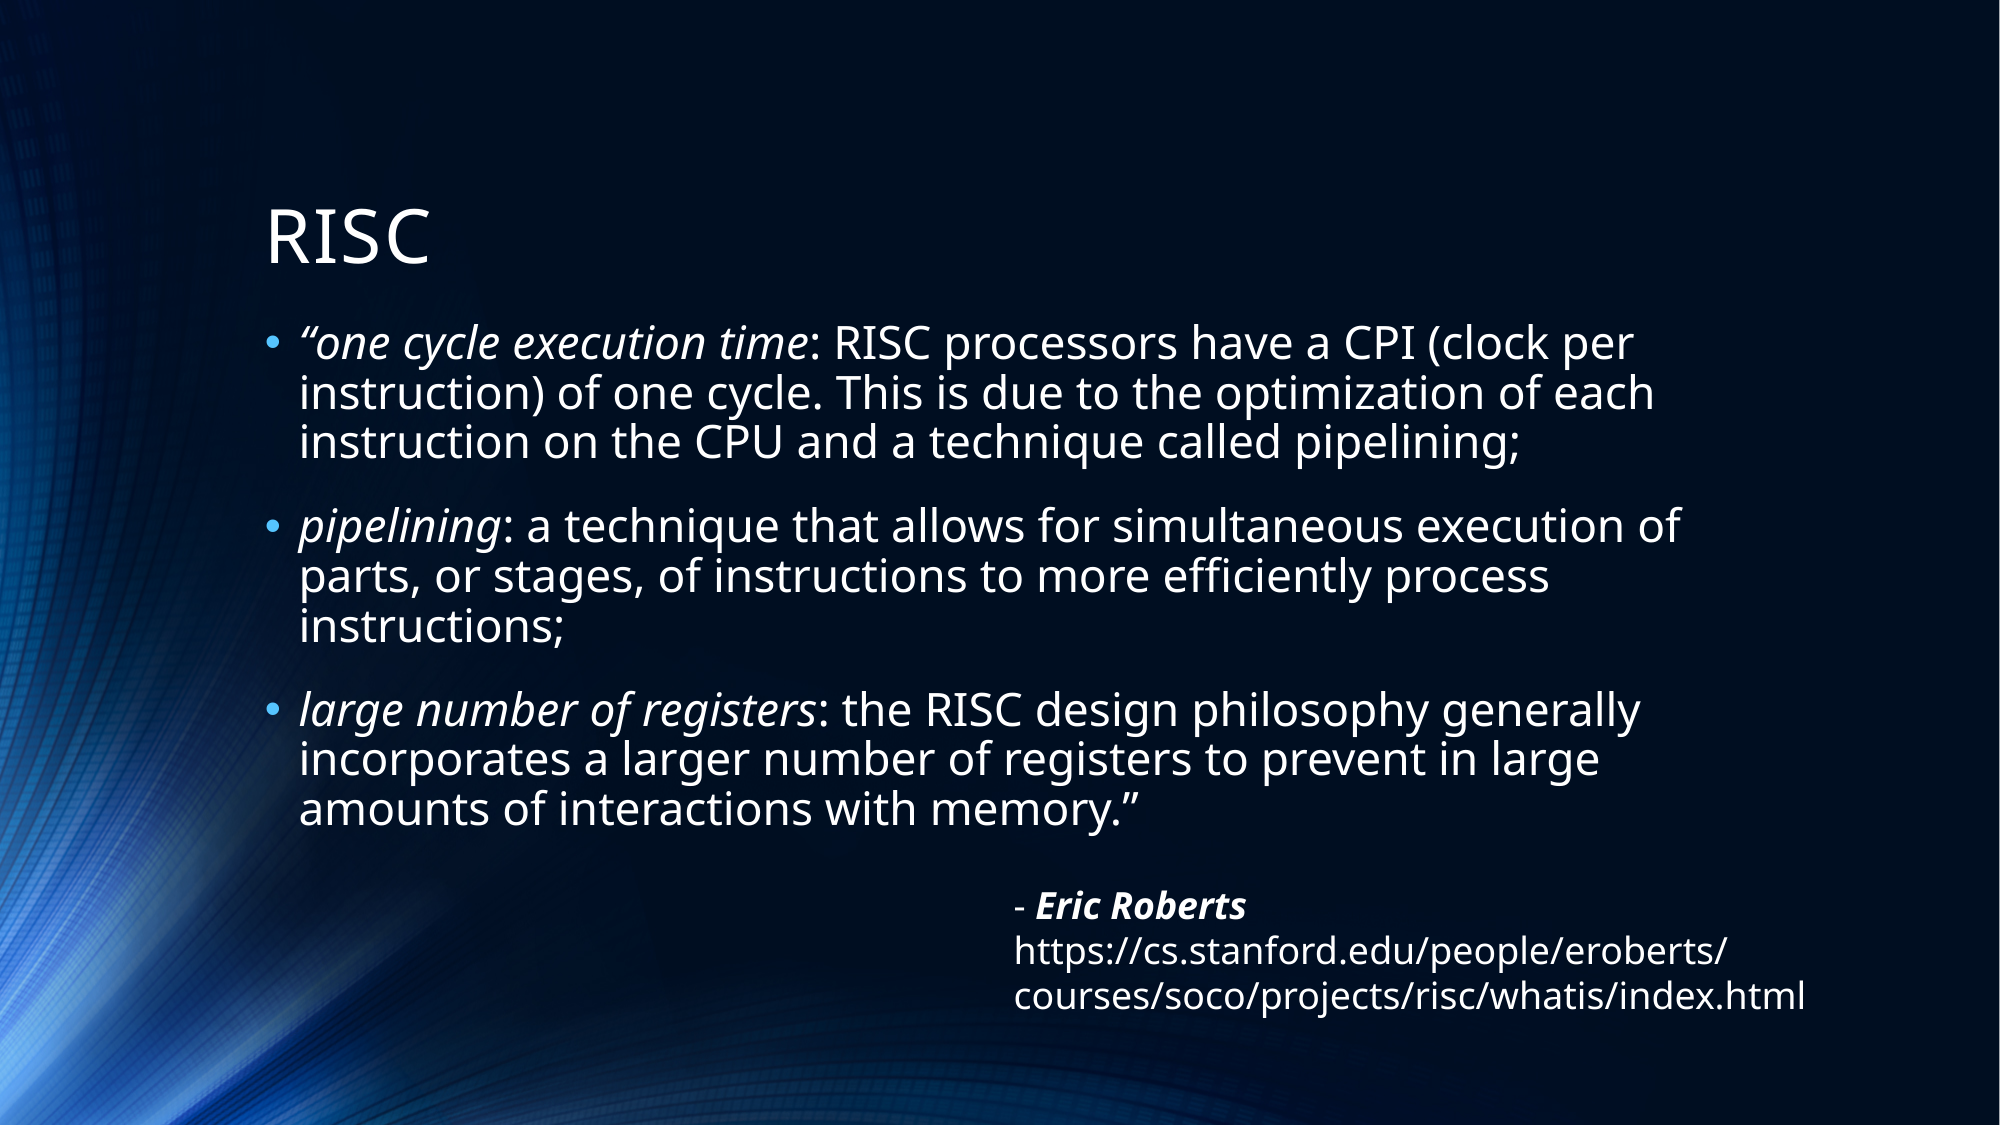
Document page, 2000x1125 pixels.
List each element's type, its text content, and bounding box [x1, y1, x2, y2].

text_box - Eric Roberts https://cs.stanford.edu/people/eroberts/courses/soco/projects/risc/whatis/index.html [998, 874, 1837, 1025]
list “one cycle execution time: RISC processors have a CPI (clock per instruction) of one cycle. This is due to the optimization of each instruction on the CPU and a technique called pipelining; pipelining: a technique that allows for simultaneous execution of parts, or stages, of instructions to more efficiently process instructions; large number of registers: the RISC design philosophy generally incorporates a larger number of registers to prevent in large amounts of interactions with memory.” [249, 312, 1749, 850]
picture [0, 0, 2000, 1125]
title RISC [249, 62, 1750, 288]
